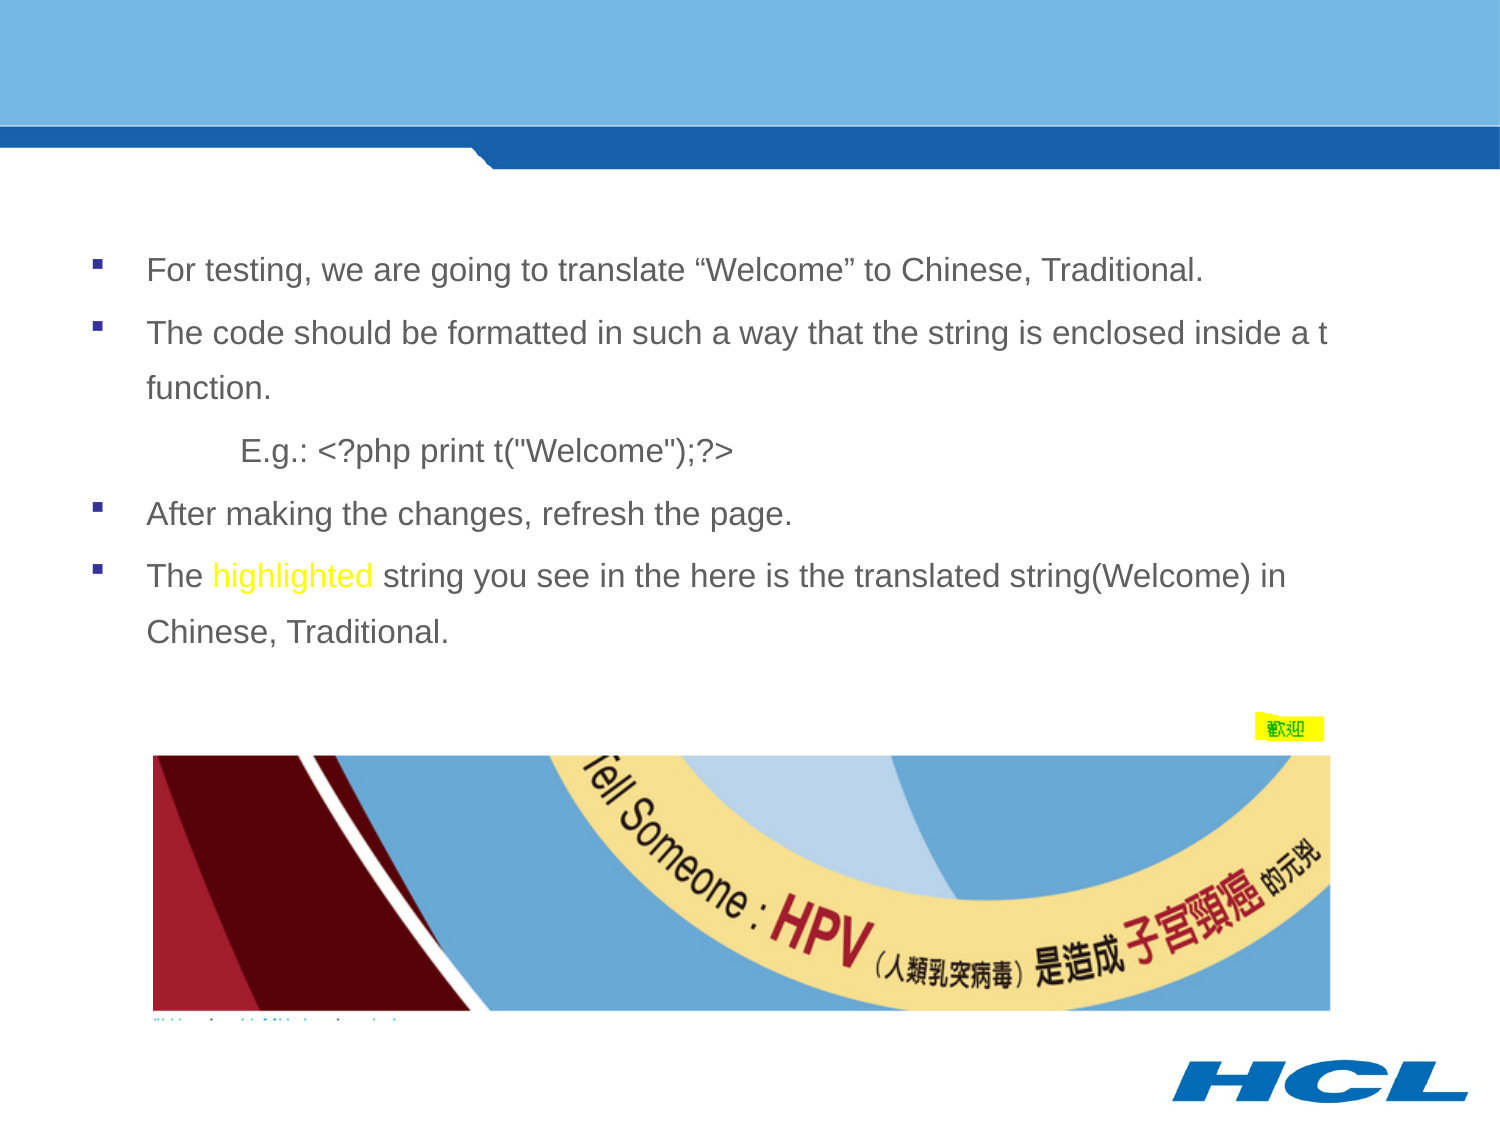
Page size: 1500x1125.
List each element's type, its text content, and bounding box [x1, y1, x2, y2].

picture [0, 0, 1500, 188]
picture [152, 712, 1343, 1055]
list For testing, we are going to translate “Welcome” to Chinese, Traditional. The code should be formatted in such a way that the string is enclosed inside a t function. E.g.: <?php print t("Welcome");?> After making the changes, refresh the page. The highlighted string you see in the here is the translated string(Welcome) in Chinese, Traditional. [75, 224, 1425, 1125]
picture [1425, 1050, 1500, 1109]
